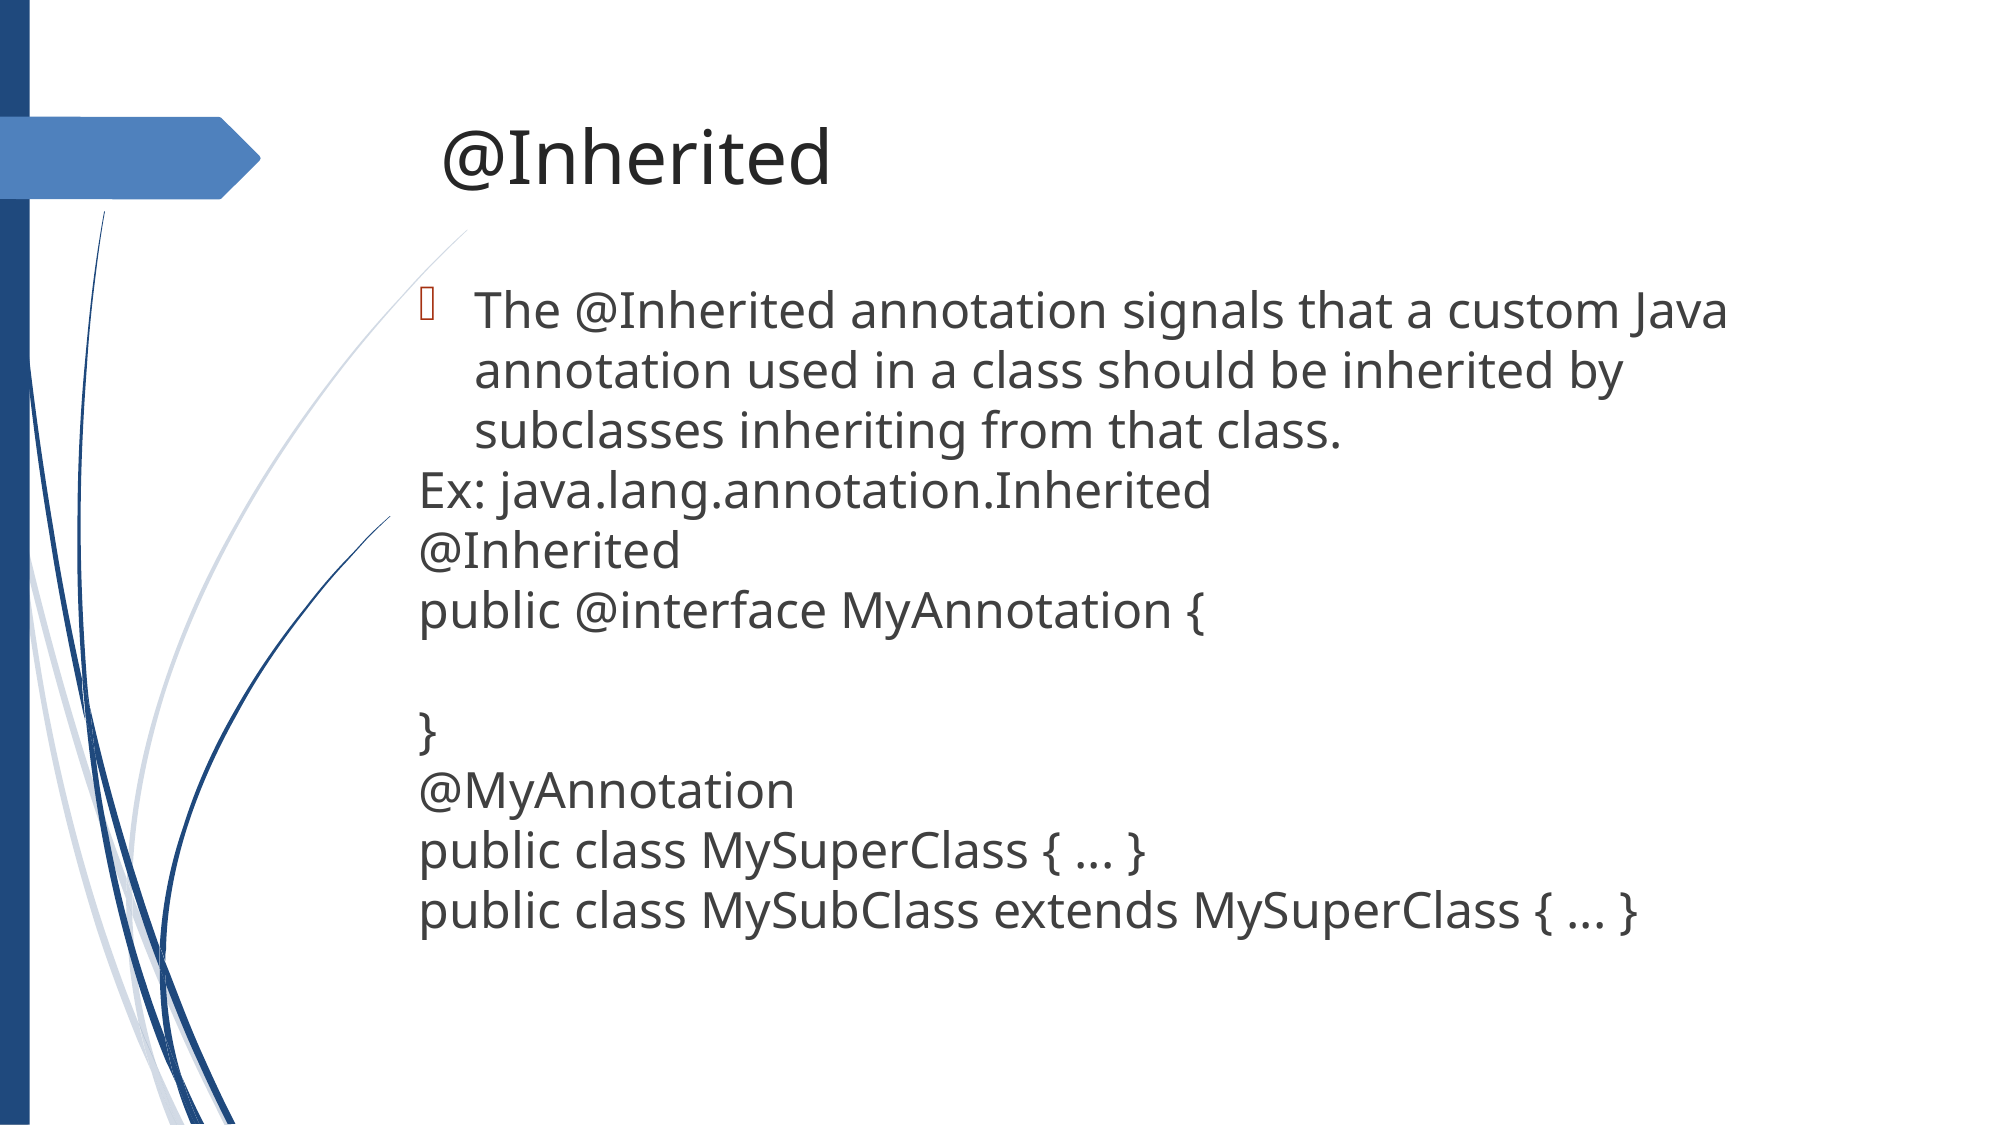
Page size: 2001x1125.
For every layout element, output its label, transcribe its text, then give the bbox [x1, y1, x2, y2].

text_box @Inherited [425, 102, 1887, 313]
text_box The @Inherited annotation signals that a custom Java annotation used in a class should be inherited by subclasses inheriting from that class. Ex: java.lang.annotation.Inherited @Inherited public @interface MyAnnotation { } @MyAnnotation public class MySuperClass { ... } public class MySubClass extends MySuperClass { ... } [403, 271, 1867, 891]
